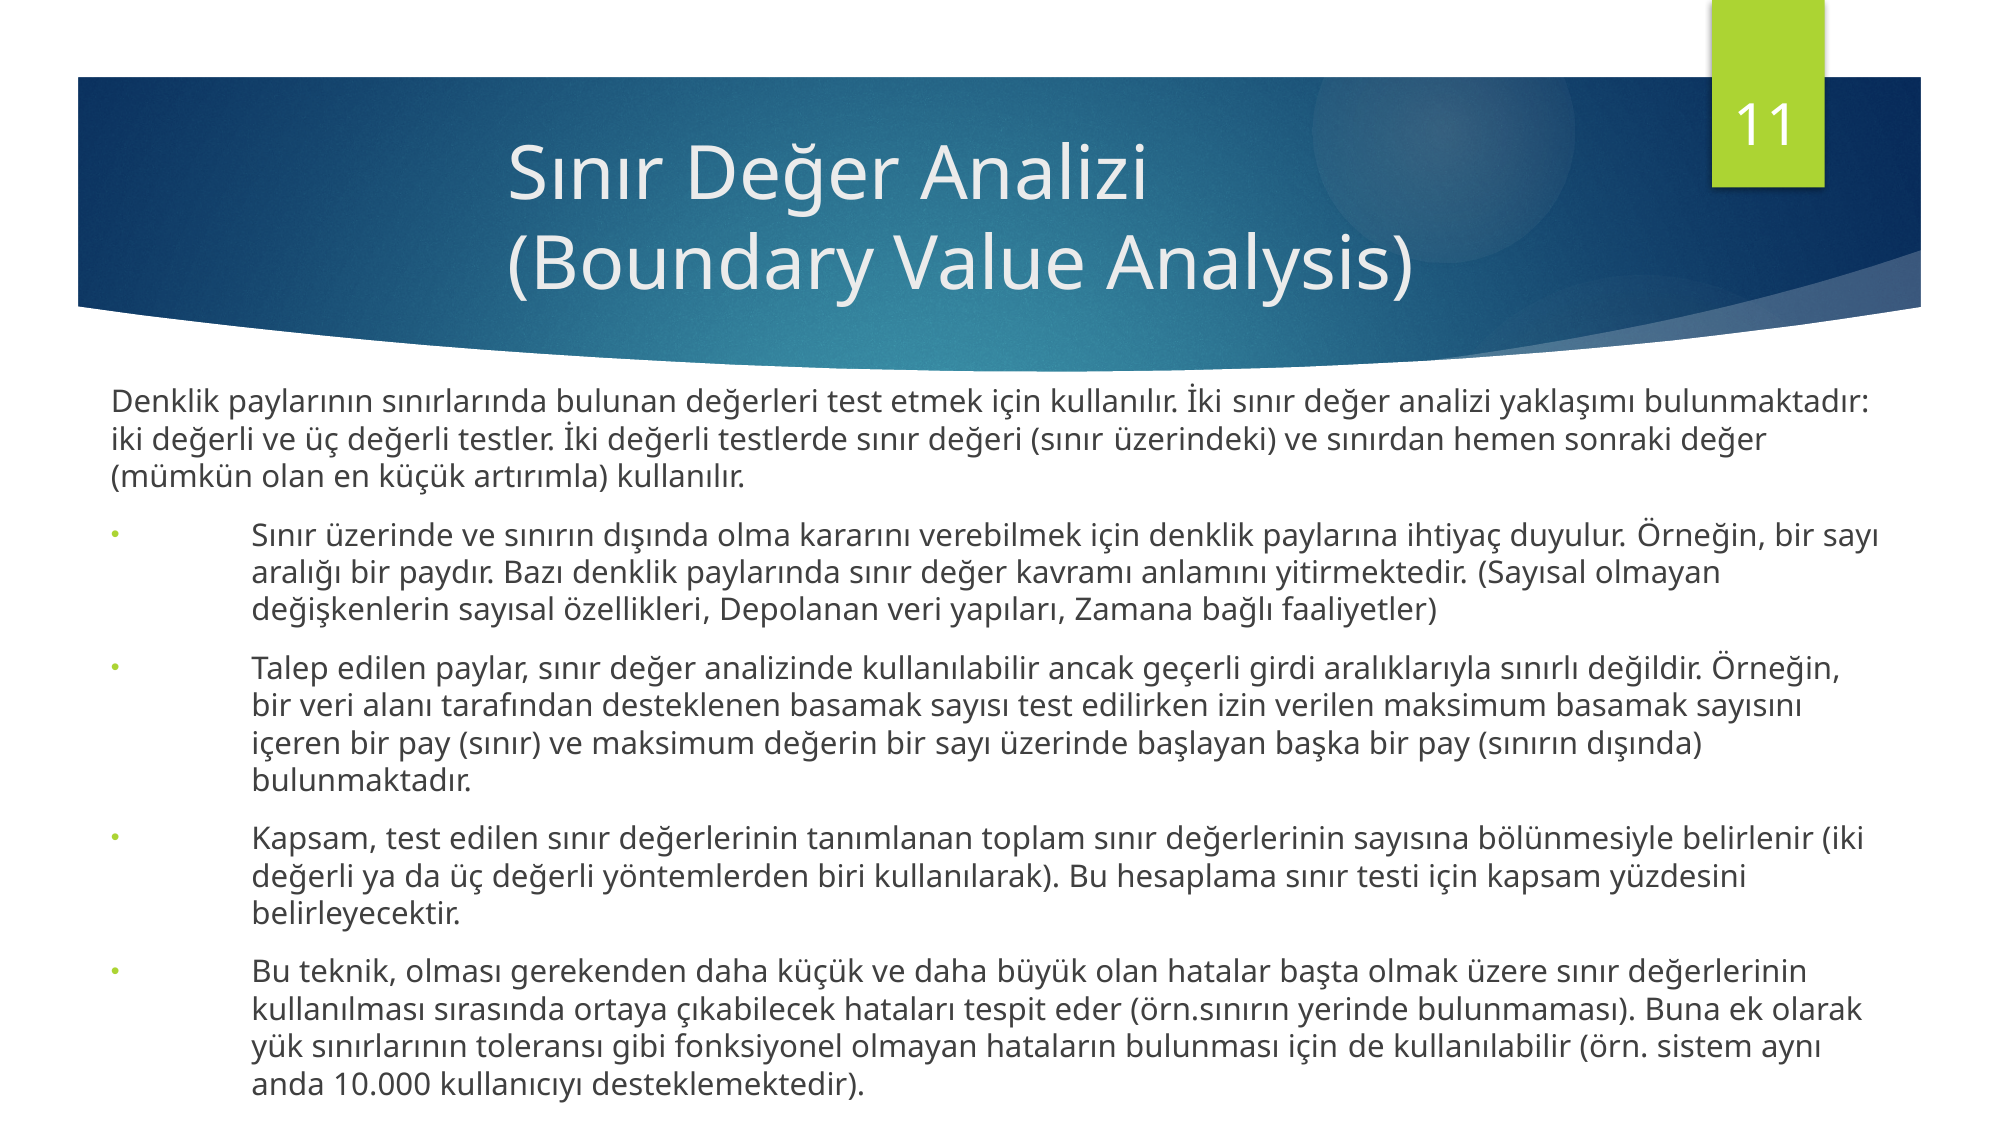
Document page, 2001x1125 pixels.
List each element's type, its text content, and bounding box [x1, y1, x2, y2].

list Denklik paylarının sınırlarında bulunan değerleri test etmek için kullanılır. İki sınır değer analizi yaklaşımı bulunmaktadır: iki değerli ve üç değerli testler. İki değerli testlerde sınır değeri (sınır üzerindeki) ve sınırdan hemen sonraki değer (mümkün olan en küçük artırımla) kullanılır. Sınır üzerinde ve sınırın dışında olma kararını verebilmek için denklik paylarına ihtiyaç duyulur. Örneğin, bir sayı aralığı bir paydır. Bazı denklik paylarında sınır değer kavramı anlamını yitirmektedir. (Sayısal olmayan değişkenlerin sayısal özellikleri, Depolanan veri yapıları, Zamana bağlı faaliyetler) Talep edilen paylar, sınır değer analizinde kullanılabilir ancak geçerli girdi aralıklarıyla sınırlı değildir. Örneğin, bir veri alanı tarafından desteklenen basamak sayısı test edilirken izin verilen maksimum basamak sayısını içeren bir pay (sınır) ve maksimum değerin bir sayı üzerinde başlayan başka bir pay (sınırın dışında) bulunmaktadır. Kapsam, test edilen sınır değerlerinin tanımlanan toplam sınır değerlerinin sayısına bölünmesiyle belirlenir (iki değerli ya da üç değerli yöntemlerden biri kullanılarak). Bu hesaplama sınır testi için kapsam yüzdesini belirleyecektir. Bu teknik, olması gerekenden daha küçük ve daha büyük olan hatalar başta olmak üzere sınır değerlerinin kullanılması sırasında ortaya çıkabilecek hataları tespit eder (örn.sınırın yerinde bulunmaması). Buna ek olarak yük sınırlarının toleransı gibi fonksiyonel olmayan hataların bulunması için de kullanılabilir (örn. sistem aynı anda 10.000 kullanıcıyı desteklemektedir). [95, 322, 1905, 1125]
title Sınır Değer Analizi (Boundary Value Analysis) [492, 156, 1931, 273]
slide_number 11 [1698, 48, 1836, 175]
